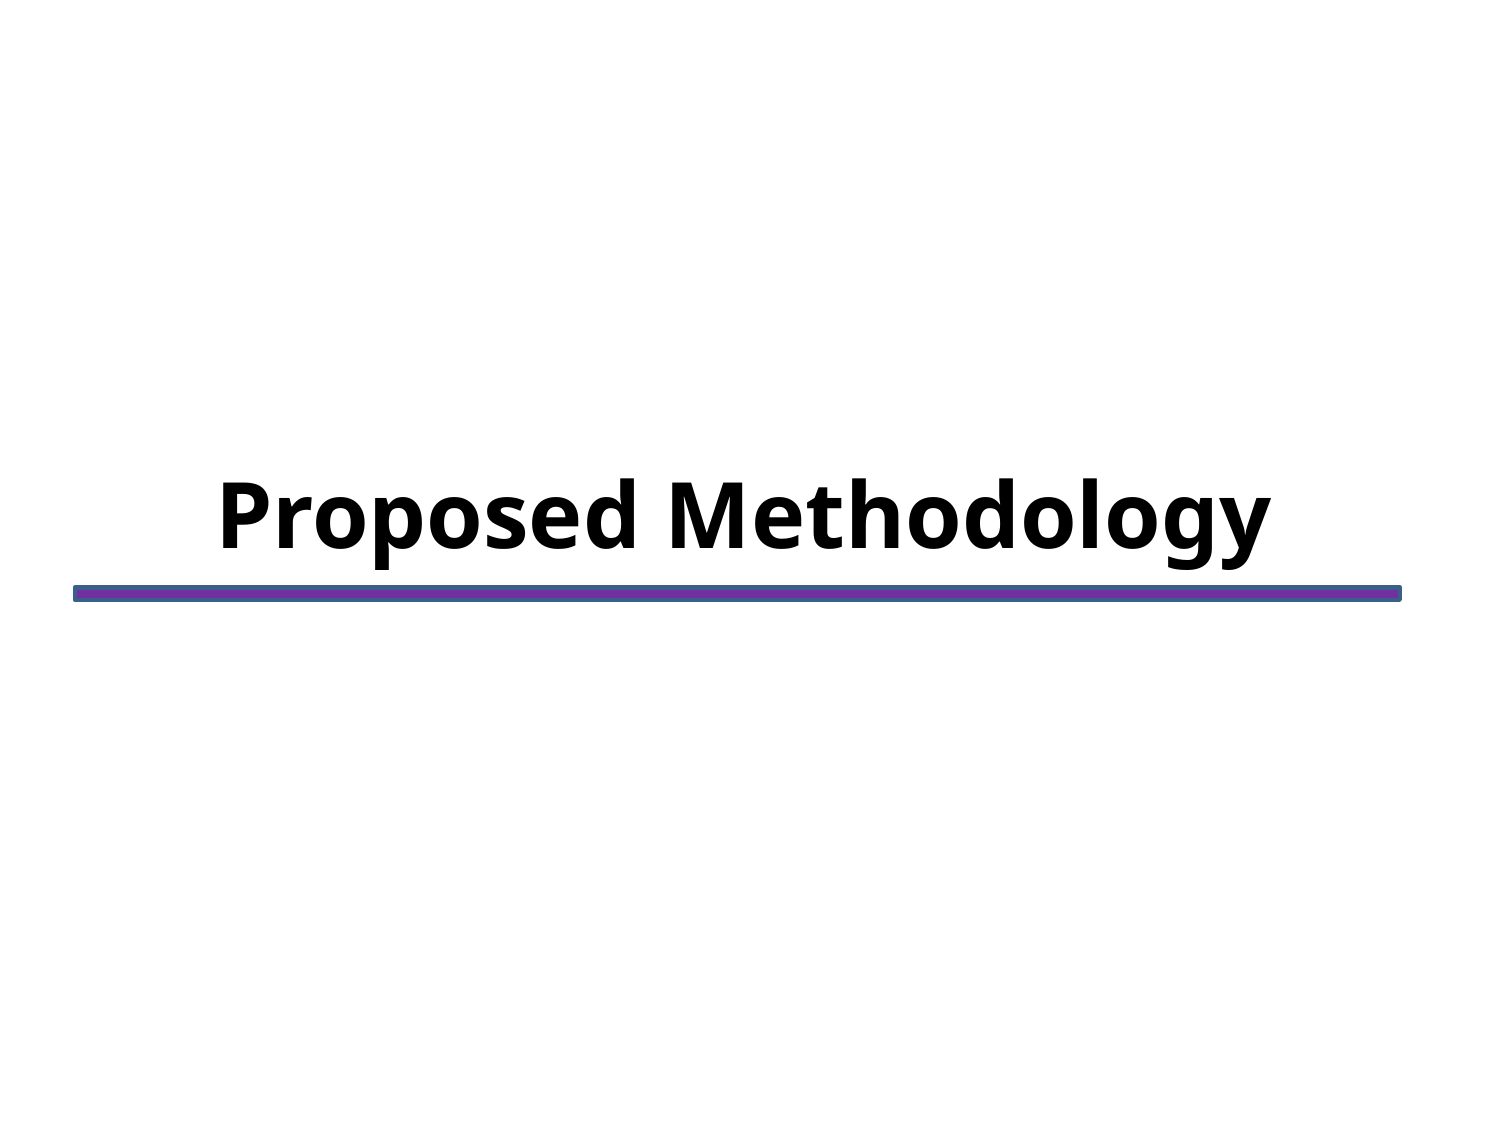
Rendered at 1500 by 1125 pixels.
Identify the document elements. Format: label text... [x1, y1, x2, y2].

text_box [75, 587, 1400, 600]
text_box Proposed Methodology [75, 450, 1413, 715]
